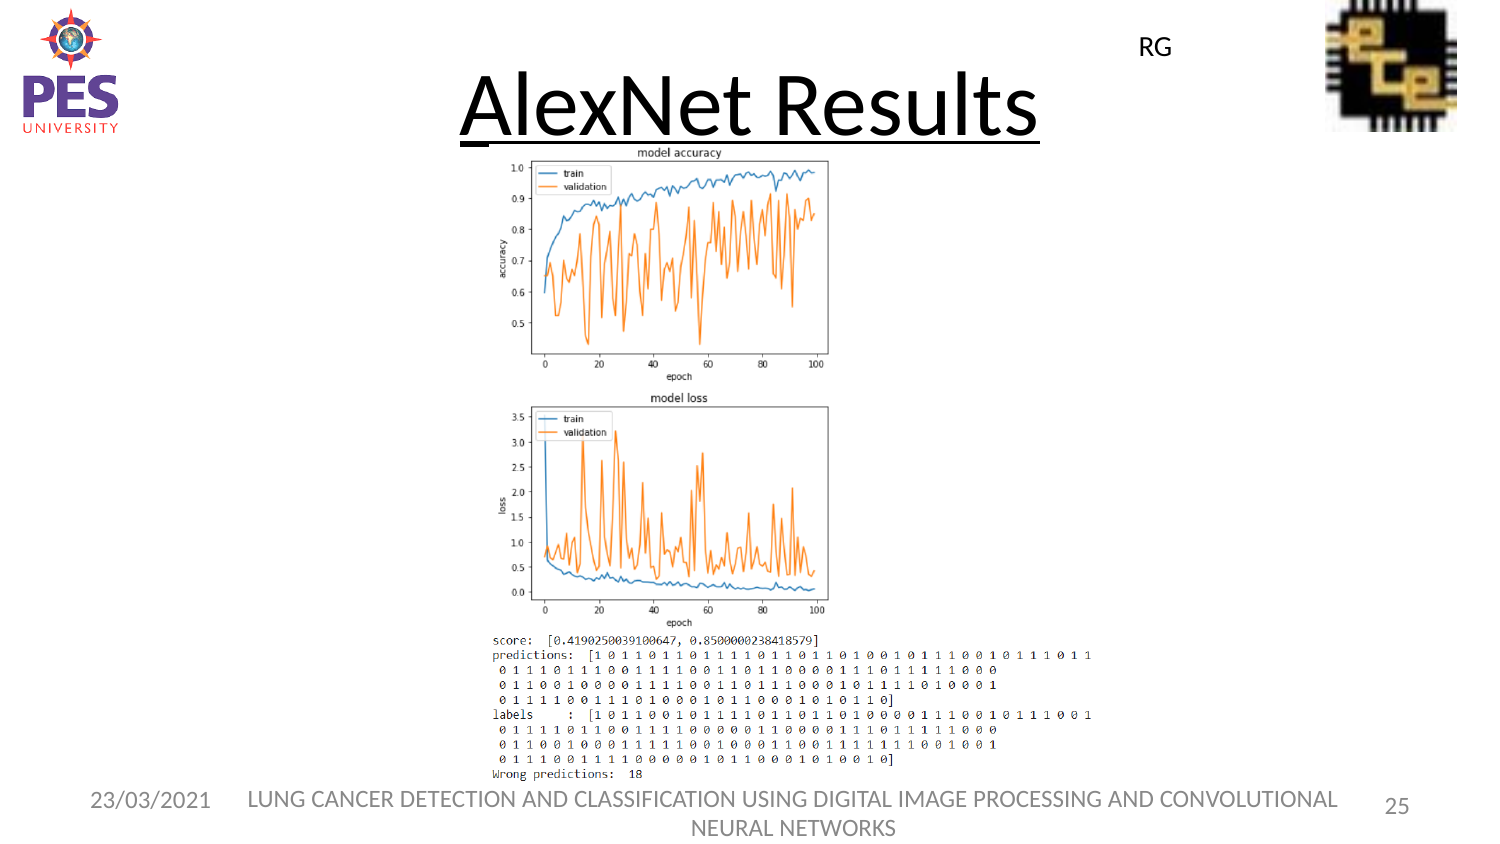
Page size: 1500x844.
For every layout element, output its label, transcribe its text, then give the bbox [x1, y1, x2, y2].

footer LUNG CANCER DETECTION AND CLASSIFICATION USING DIGITAL IMAGE PROCESSING AND CONVOLUTIONAL NEURAL NETWORKS [200, 821, 1388, 833]
picture [1324, 0, 1457, 132]
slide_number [75, 781, 425, 816]
picture [0, 0, 141, 141]
picture [489, 144, 1099, 783]
text_box RG [1123, 12, 1312, 78]
slide_number ‹#› [1074, 782, 1425, 827]
title AlexNet Results [378, 28, 1122, 169]
